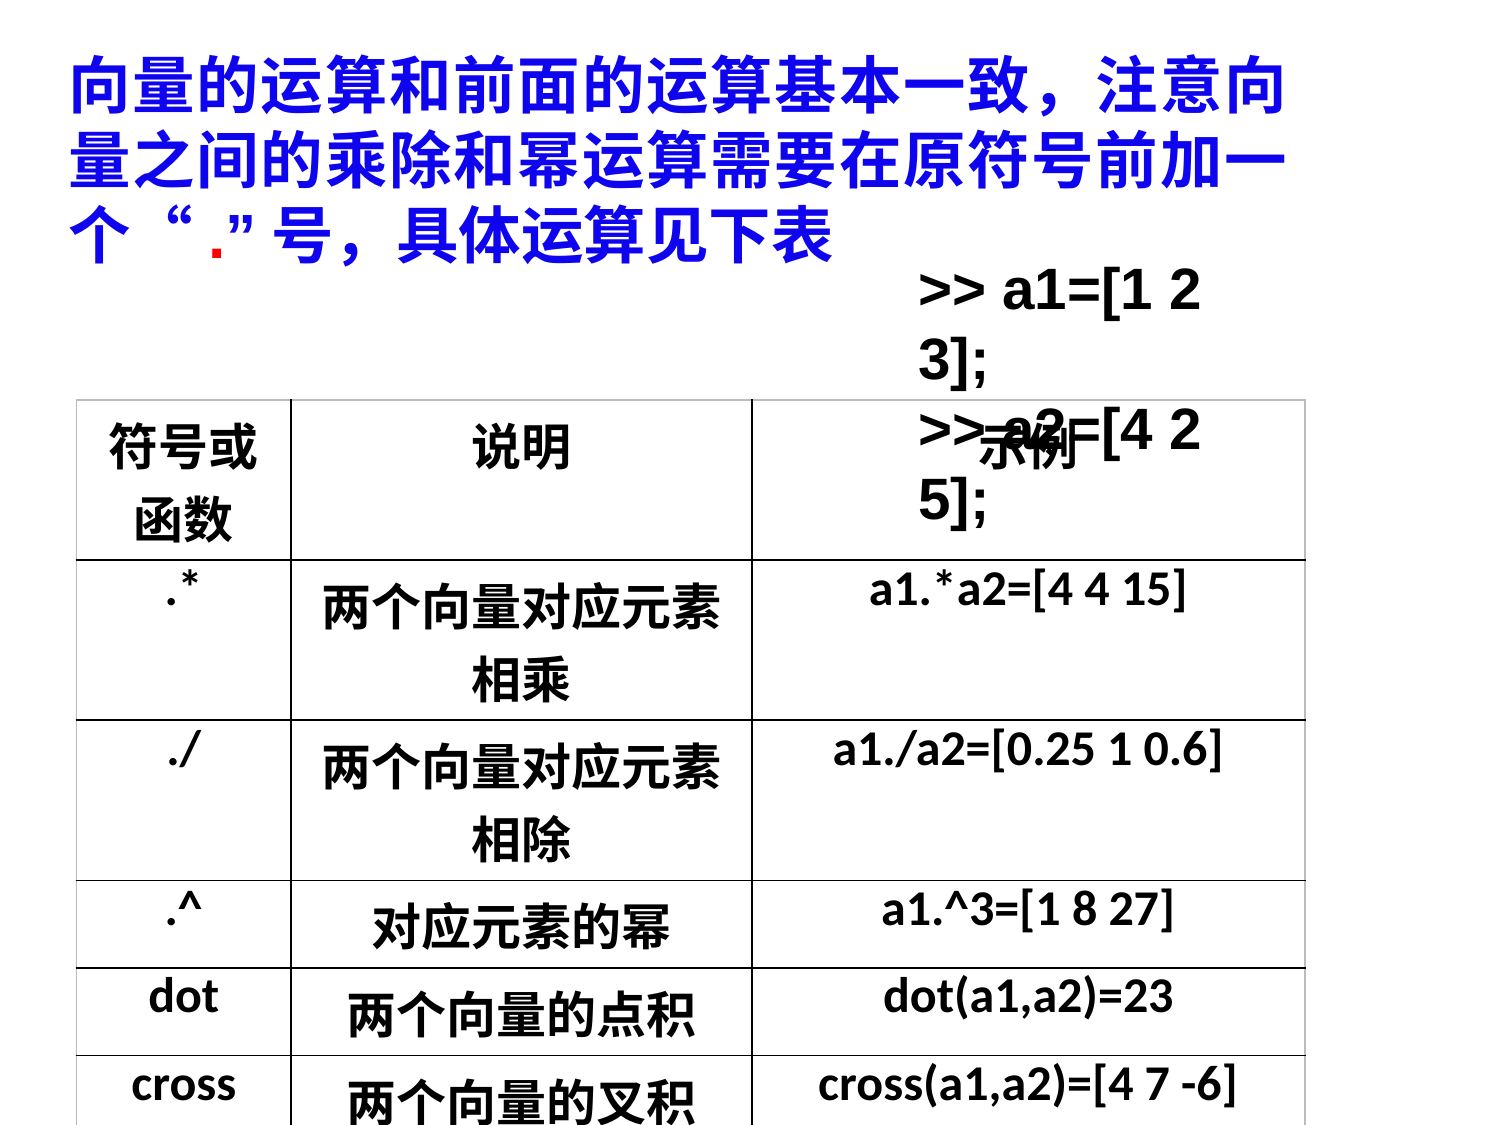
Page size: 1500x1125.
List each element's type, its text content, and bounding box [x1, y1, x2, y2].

table_header 示例 [753, 401, 1304, 559]
table_cell a1.*a2=[4 4 15] [753, 561, 1304, 719]
table_cell dot [77, 969, 290, 1055]
table_cell .* [77, 561, 290, 719]
table_cell ./ [77, 721, 290, 880]
table_header 符号或函数 [77, 401, 290, 559]
text_box >> a1=[1 2 3]; >> a2=[4 2 5]; [903, 243, 1303, 539]
table_cell 两个向量的叉积 [292, 1056, 751, 1125]
title 向量的运算和前面的运算基本一致，注意向量之间的乘除和幂运算需要在原符号前加一个“.”号，具体运算见下表 [53, 19, 1304, 299]
table_cell cross [77, 1056, 290, 1125]
table_cell 两个向量对应元素相除 [292, 721, 751, 880]
table_header 说明 [292, 401, 751, 559]
table_cell 两个向量的点积 [292, 969, 751, 1055]
table_cell cross(a1,a2)=[4 7 -6] [753, 1056, 1304, 1125]
table_cell 两个向量对应元素相乘 [292, 561, 751, 719]
table_cell a1.^3=[1 8 27] [753, 881, 1304, 967]
table_cell a1./a2=[0.25 1 0.6] [753, 721, 1304, 880]
table_cell 对应元素的幂 [292, 881, 751, 967]
table_cell dot(a1,a2)=23 [753, 969, 1304, 1055]
table_cell .^ [77, 881, 290, 967]
